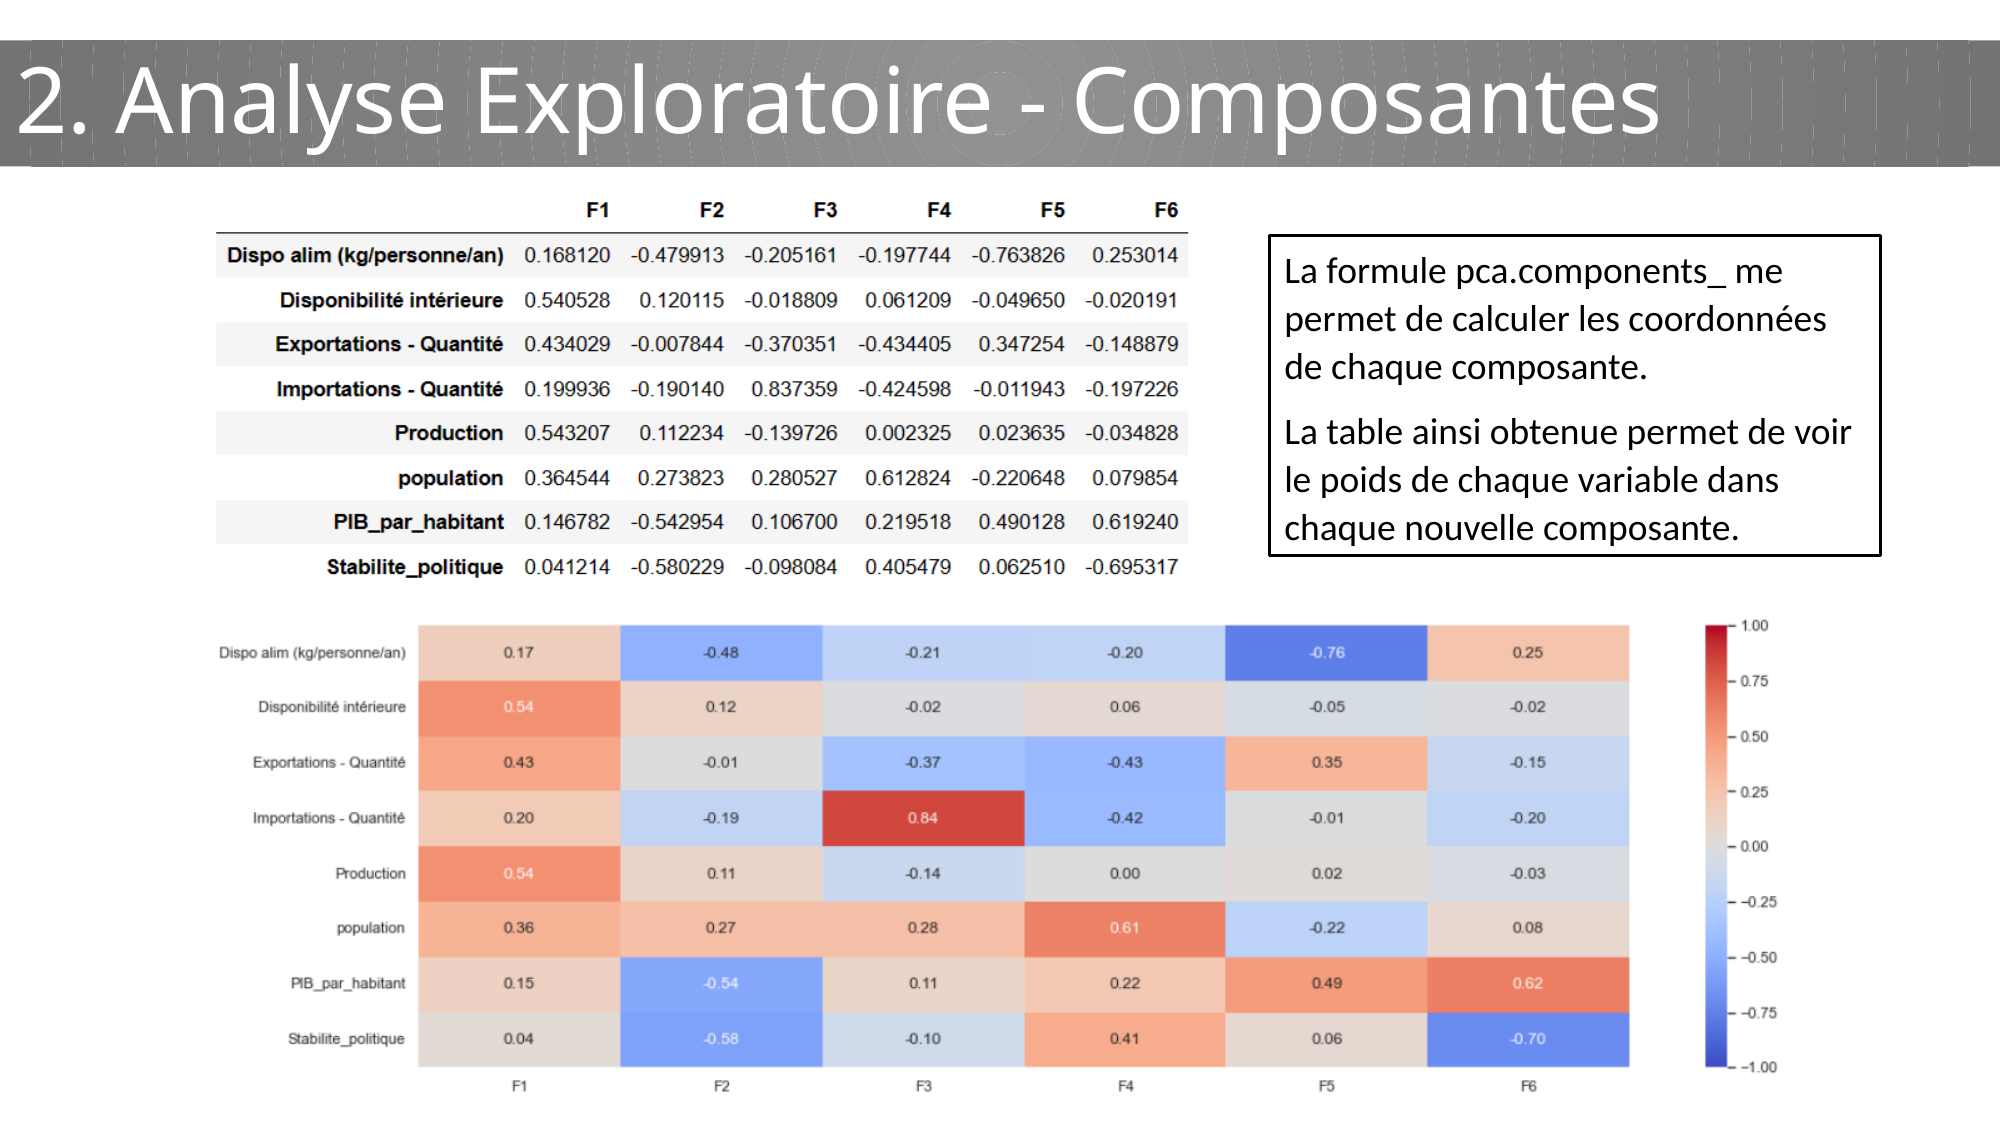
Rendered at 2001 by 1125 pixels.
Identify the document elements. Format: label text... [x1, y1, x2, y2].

text_box La formule pca.components_ me permet de calculer les coordonnées de chaque composante. La table ainsi obtenue permet de voir le poids de chaque variable dans chaque nouvelle composante. [1269, 235, 1881, 556]
text_box 2. Analyse Exploratoire - Composantes [0, 40, 2000, 167]
picture [205, 176, 1207, 598]
picture [205, 607, 1795, 1099]
